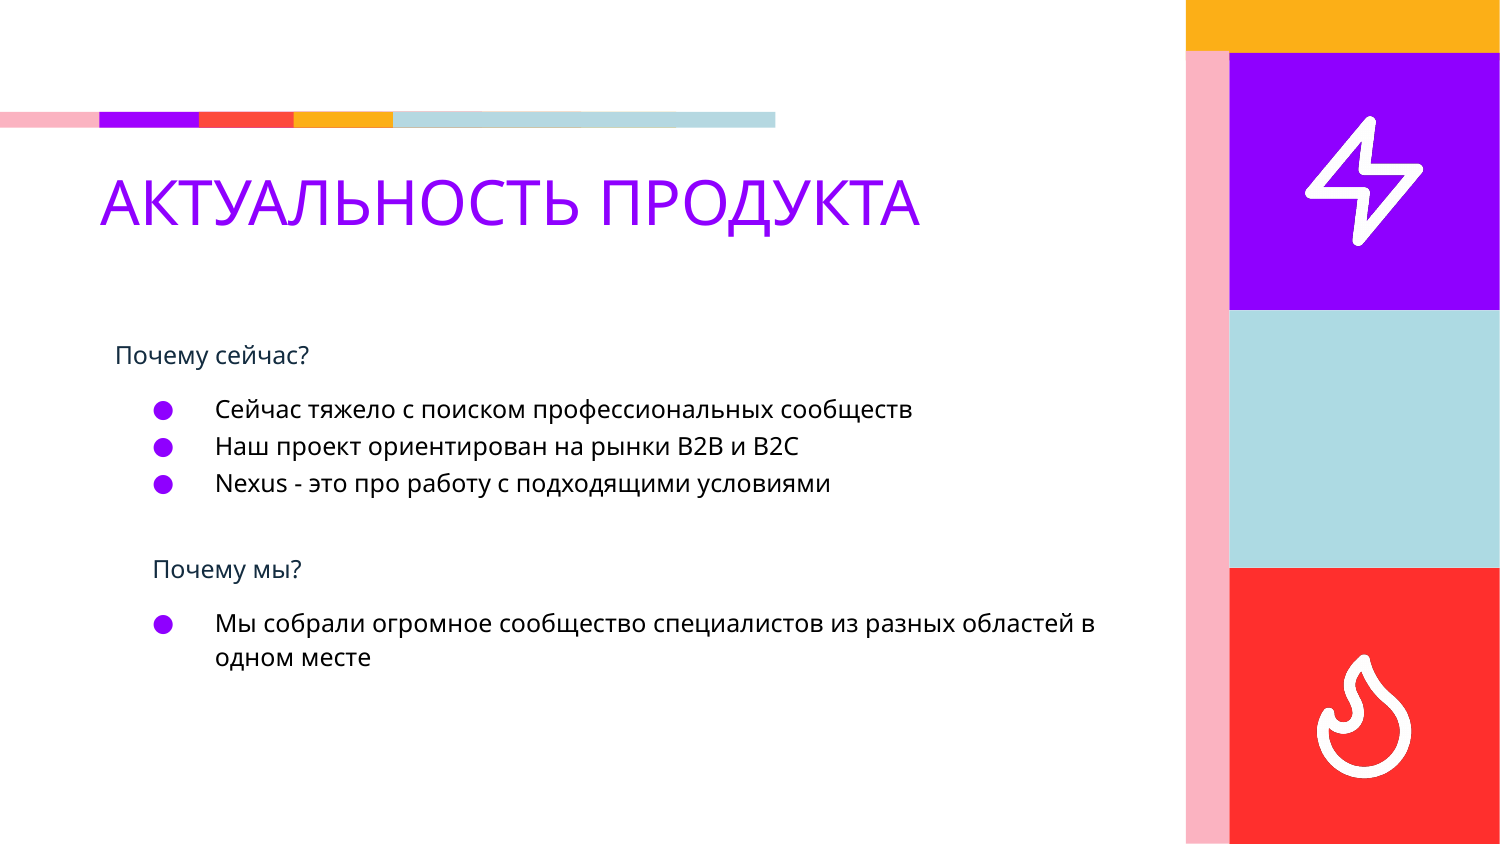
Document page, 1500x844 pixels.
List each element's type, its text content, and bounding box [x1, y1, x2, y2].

text_box Почему сейчас? Сейчас тяжело с поиском профессиональных сообществ Наш проект ориентирован на рынки B2B и B2C Nexus - это про работу с подходящими условиями Почему мы? Мы собрали огромное сообщество специалистов из разных областей в одном месте [0, 324, 1186, 726]
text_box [0, 111, 776, 128]
text_box [1230, 310, 1500, 568]
picture [1293, 109, 1437, 253]
text_box АКТУАЛЬНОСТЬ ПРОДУКТА [87, 150, 1106, 251]
text_box [1185, 0, 1500, 52]
text_box [1230, 568, 1500, 844]
picture [1293, 642, 1437, 786]
text_box [1185, 50, 1230, 844]
text_box [1230, 52, 1500, 310]
